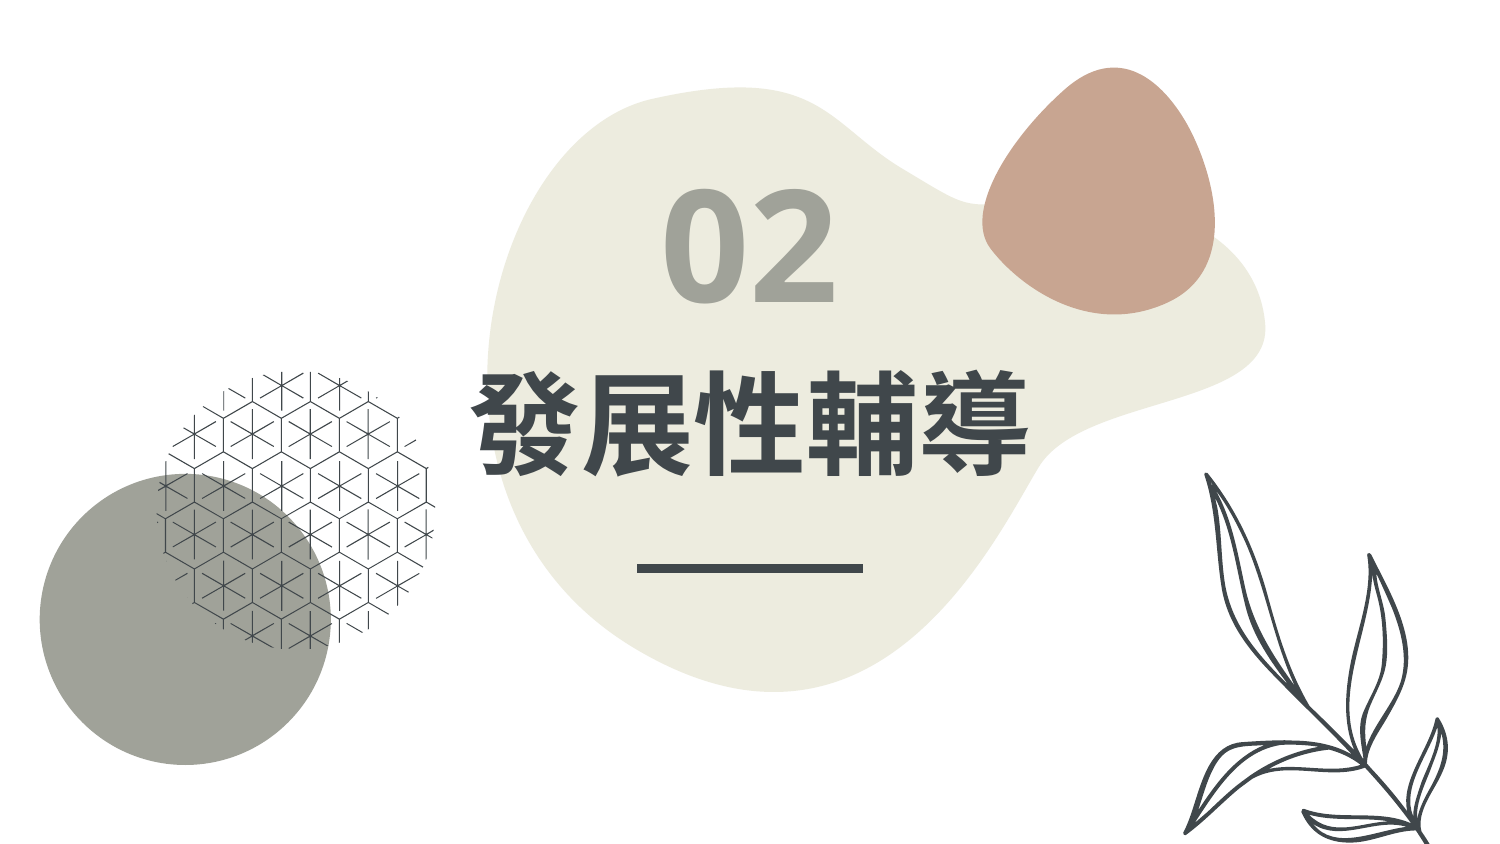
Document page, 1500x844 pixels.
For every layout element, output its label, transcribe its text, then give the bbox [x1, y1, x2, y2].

title 02 [331, 150, 1169, 350]
text_box [636, 564, 864, 573]
title 發展性輔導 [331, 350, 1169, 521]
